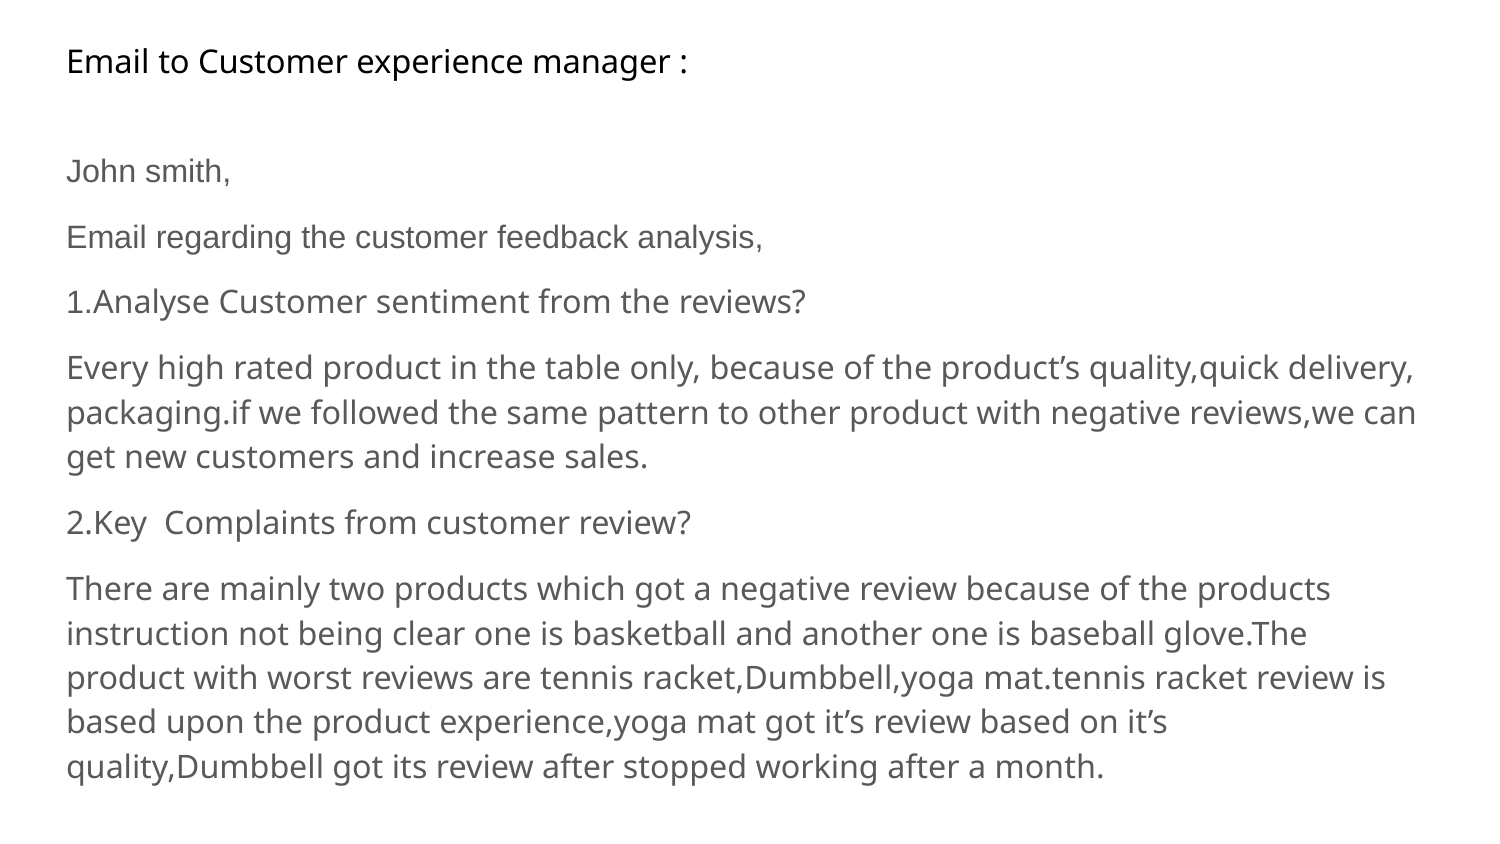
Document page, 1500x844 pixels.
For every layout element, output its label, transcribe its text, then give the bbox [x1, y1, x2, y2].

title Email to Customer experience manager : [51, 25, 1449, 95]
list John smith, Email regarding the customer feedback analysis, 1.Analyse Customer sentiment from the reviews? Every high rated product in the table only, because of the product’s quality,quick delivery, packaging.if we followed the same pattern to other product with negative reviews,we can get new customers and increase sales. 2.Key Complaints from customer review? There are mainly two products which got a negative review because of the products instruction not being clear one is basketball and another one is baseball glove.The product with worst reviews are tennis racket,Dumbbell,yoga mat.tennis racket review is based upon the product experience,yoga mat got it’s review based on it’s quality,Dumbbell got its review after stopped working after a month. [51, 129, 1449, 803]
